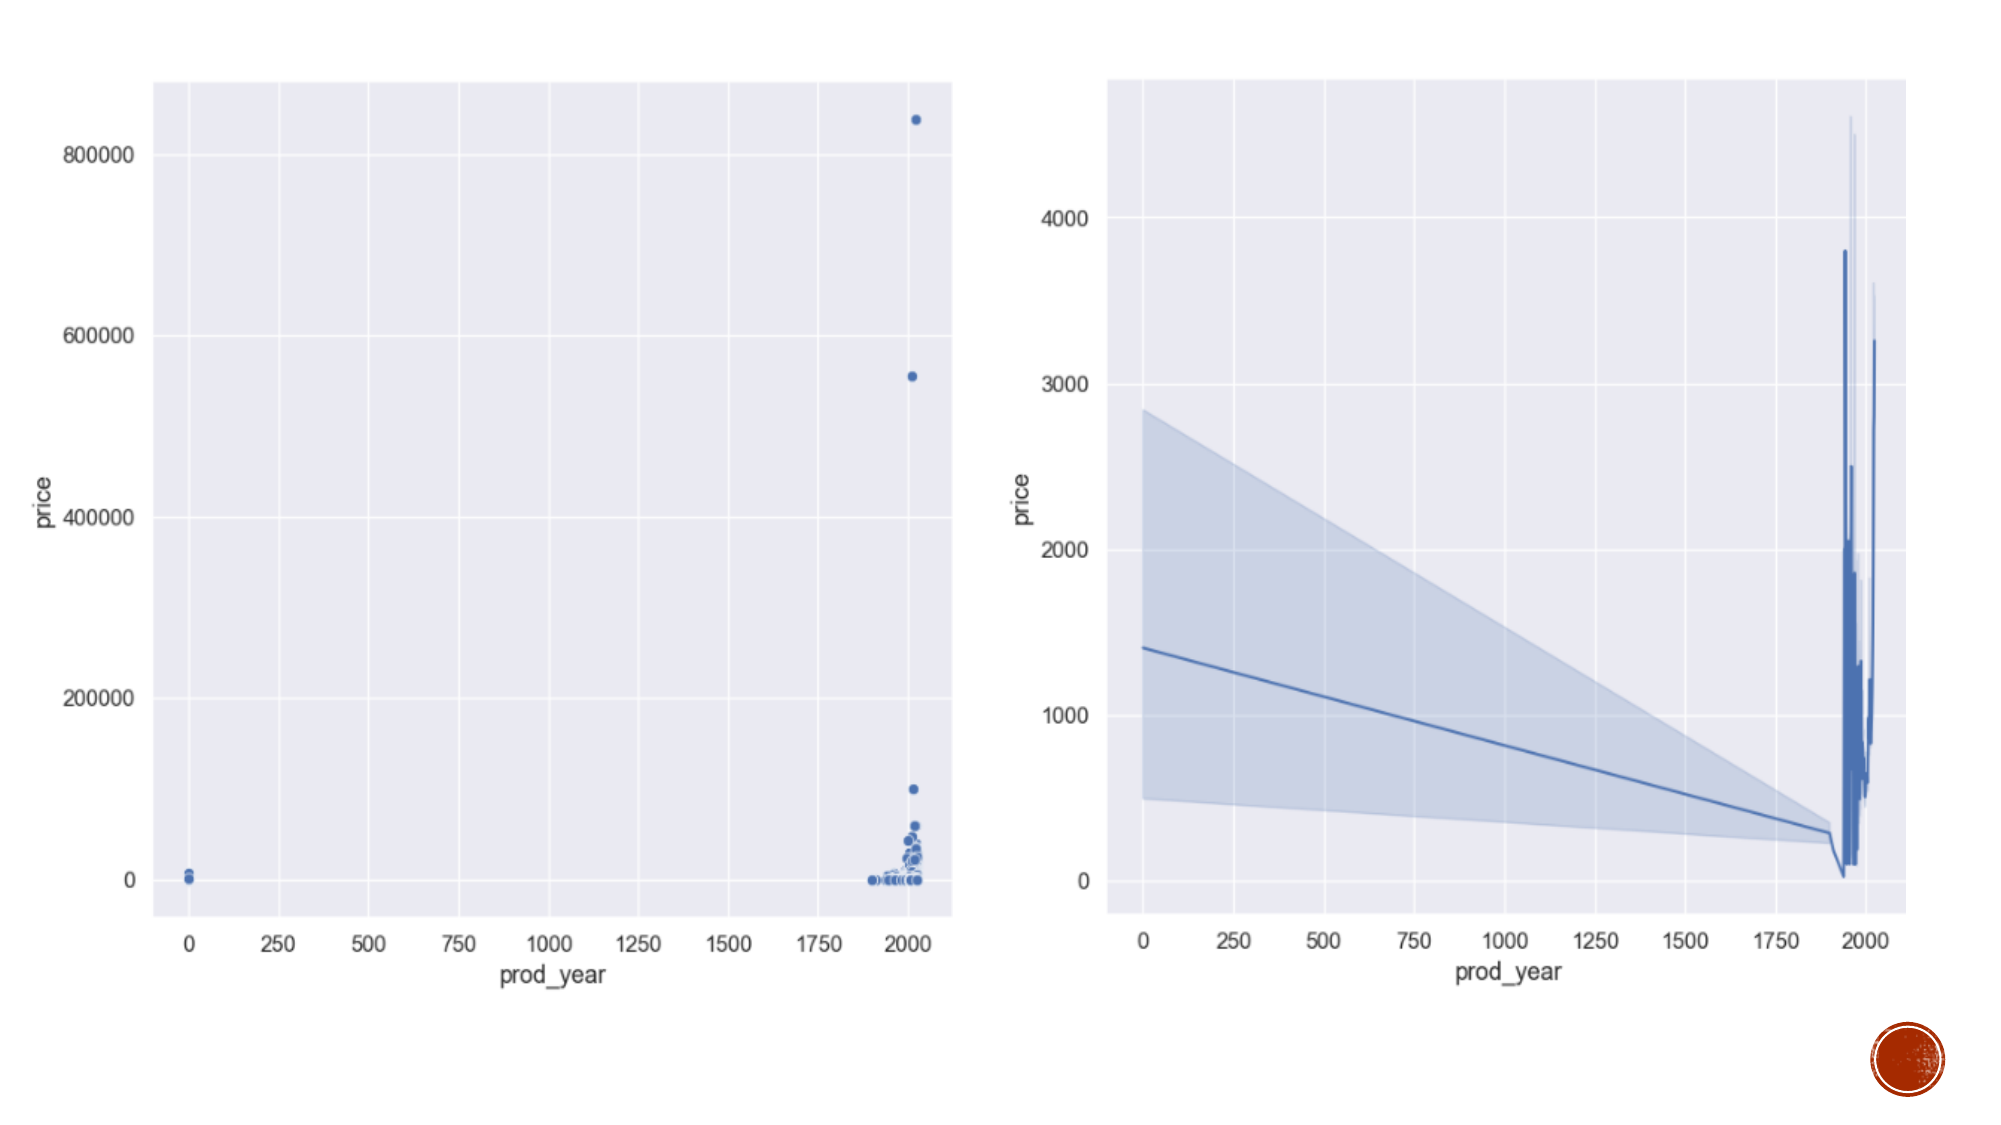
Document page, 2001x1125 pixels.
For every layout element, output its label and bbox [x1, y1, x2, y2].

picture [999, 73, 1906, 996]
picture [27, 71, 953, 996]
